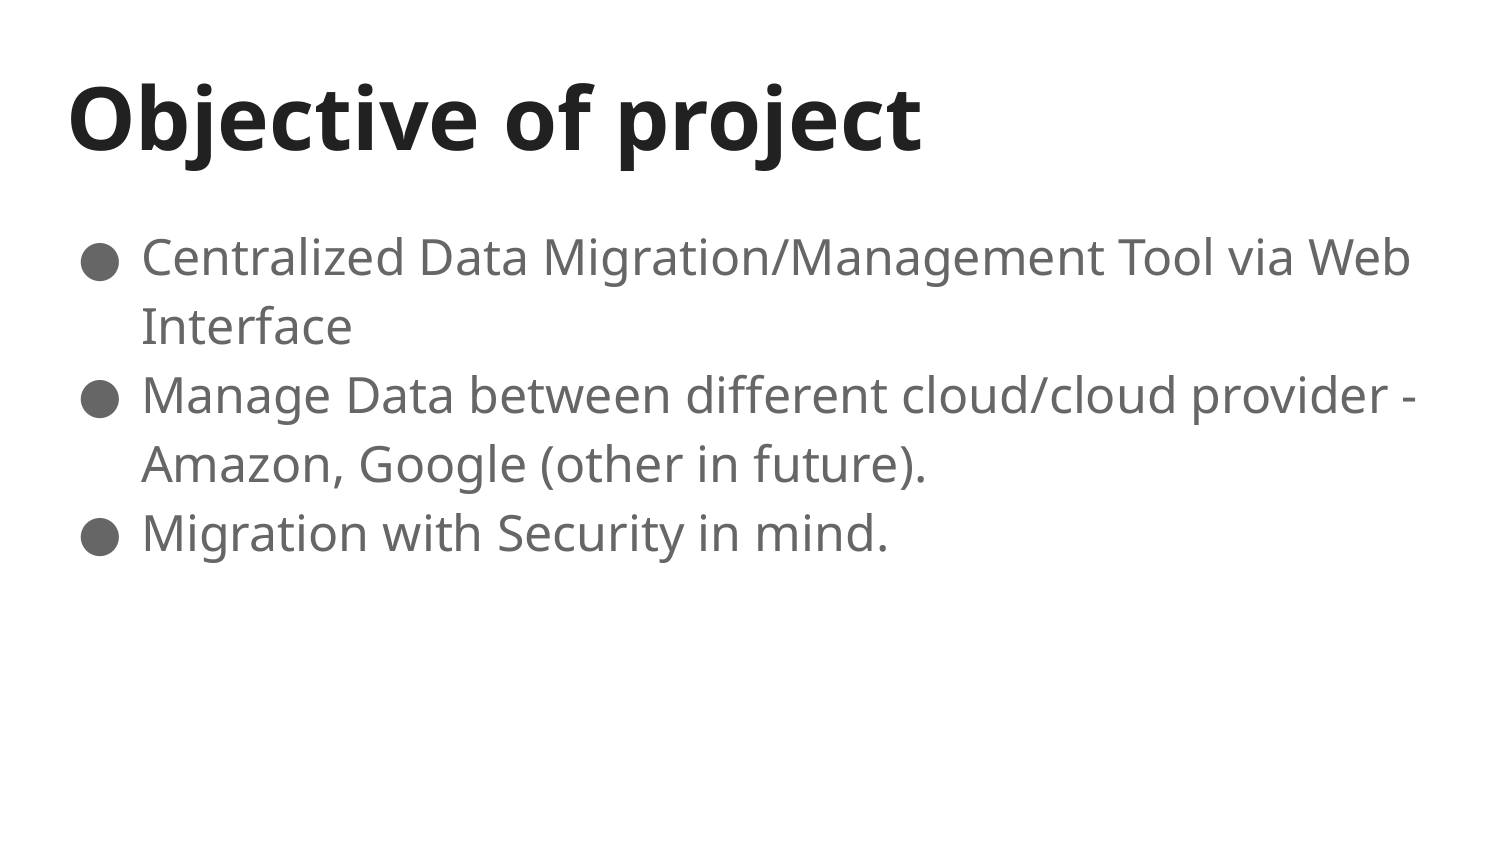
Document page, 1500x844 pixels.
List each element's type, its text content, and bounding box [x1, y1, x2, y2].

title Objective of project [51, 48, 1449, 180]
list Centralized Data Migration/Management Tool via Web Interface Manage Data between different cloud/cloud provider - Amazon, Google (other in future). Migration with Security in mind. [51, 201, 1449, 750]
